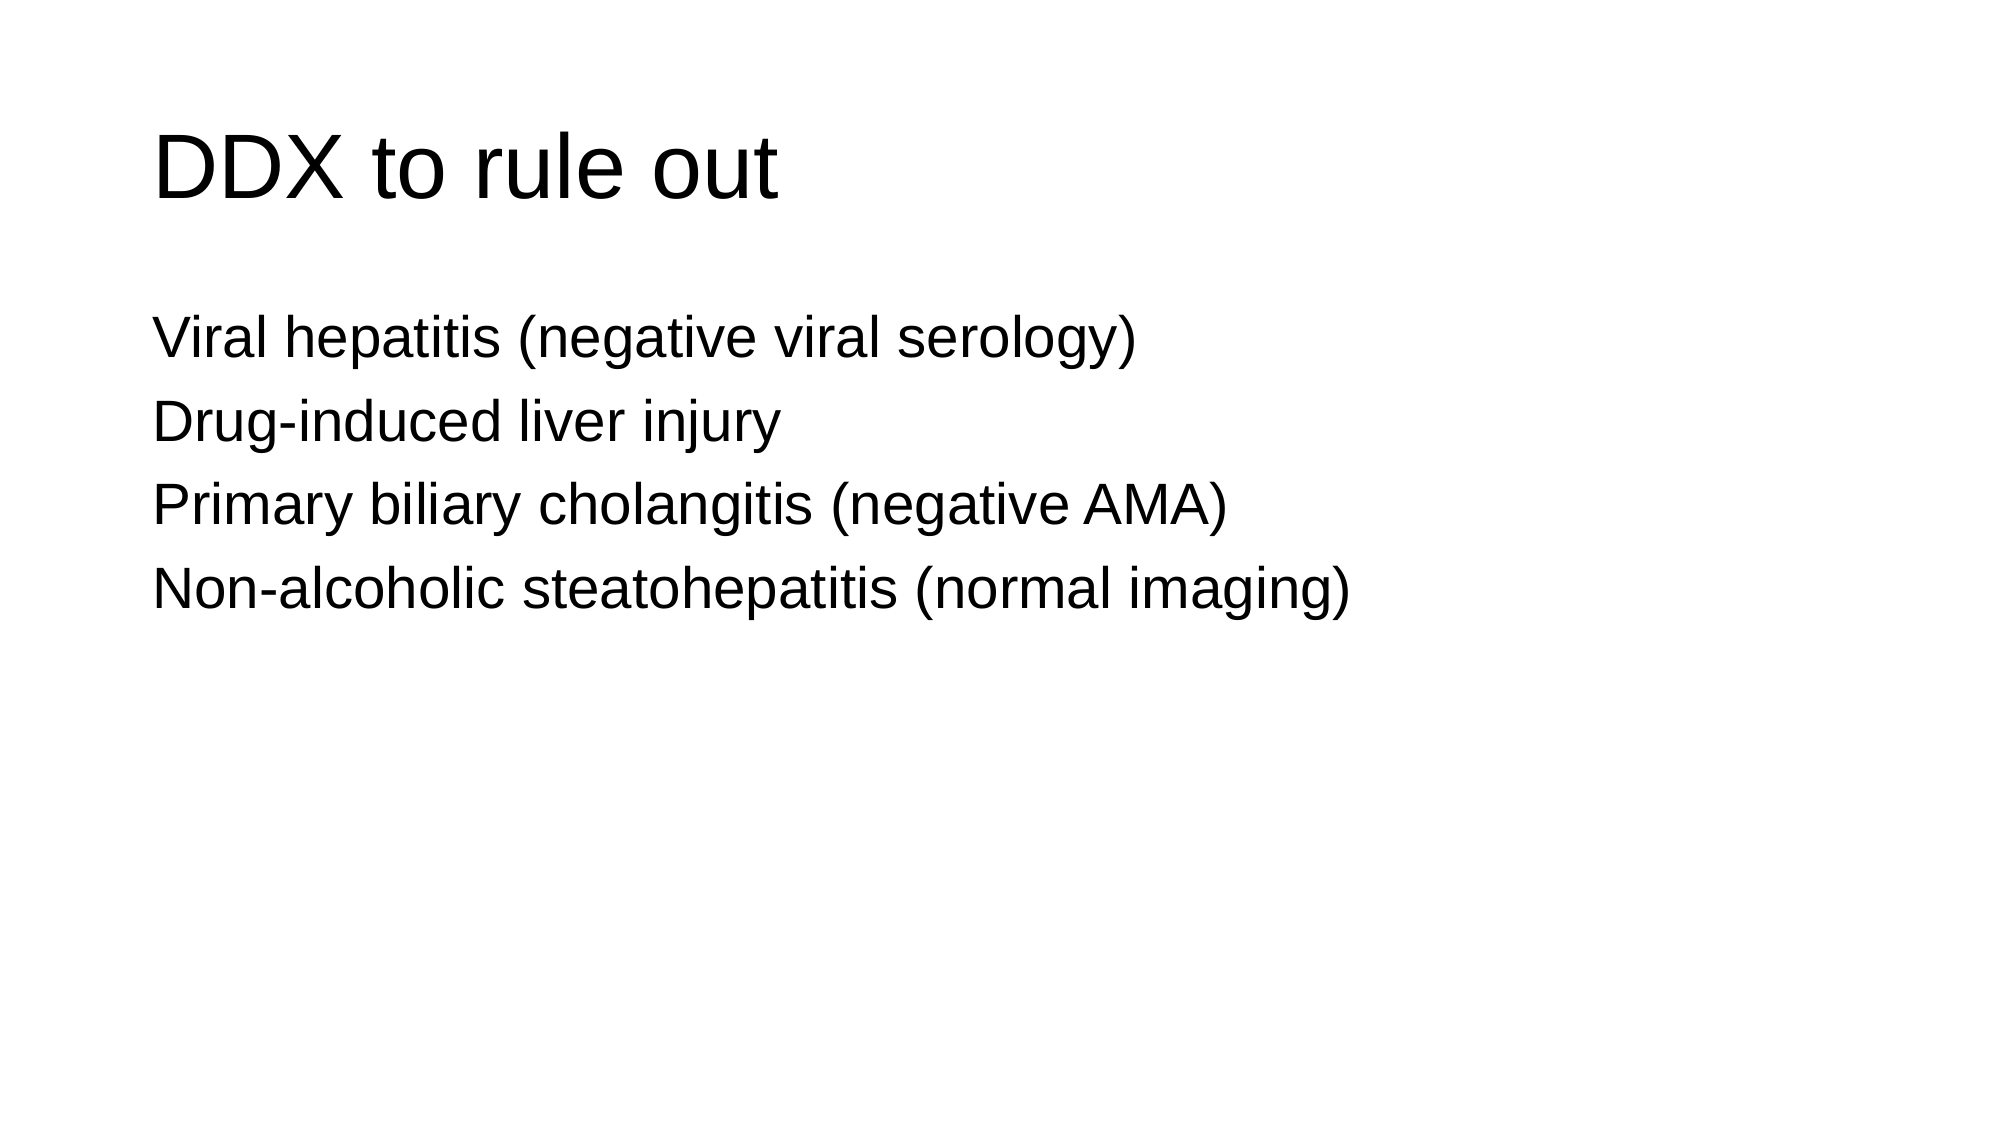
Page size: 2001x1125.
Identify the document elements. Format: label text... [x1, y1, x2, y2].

title DDX to rule out [137, 59, 1863, 278]
list Viral hepatitis (negative viral serology) Drug-induced liver injury Primary biliary cholangitis (negative AMA) Non-alcoholic steatohepatitis (normal imaging) [137, 299, 1863, 1014]
